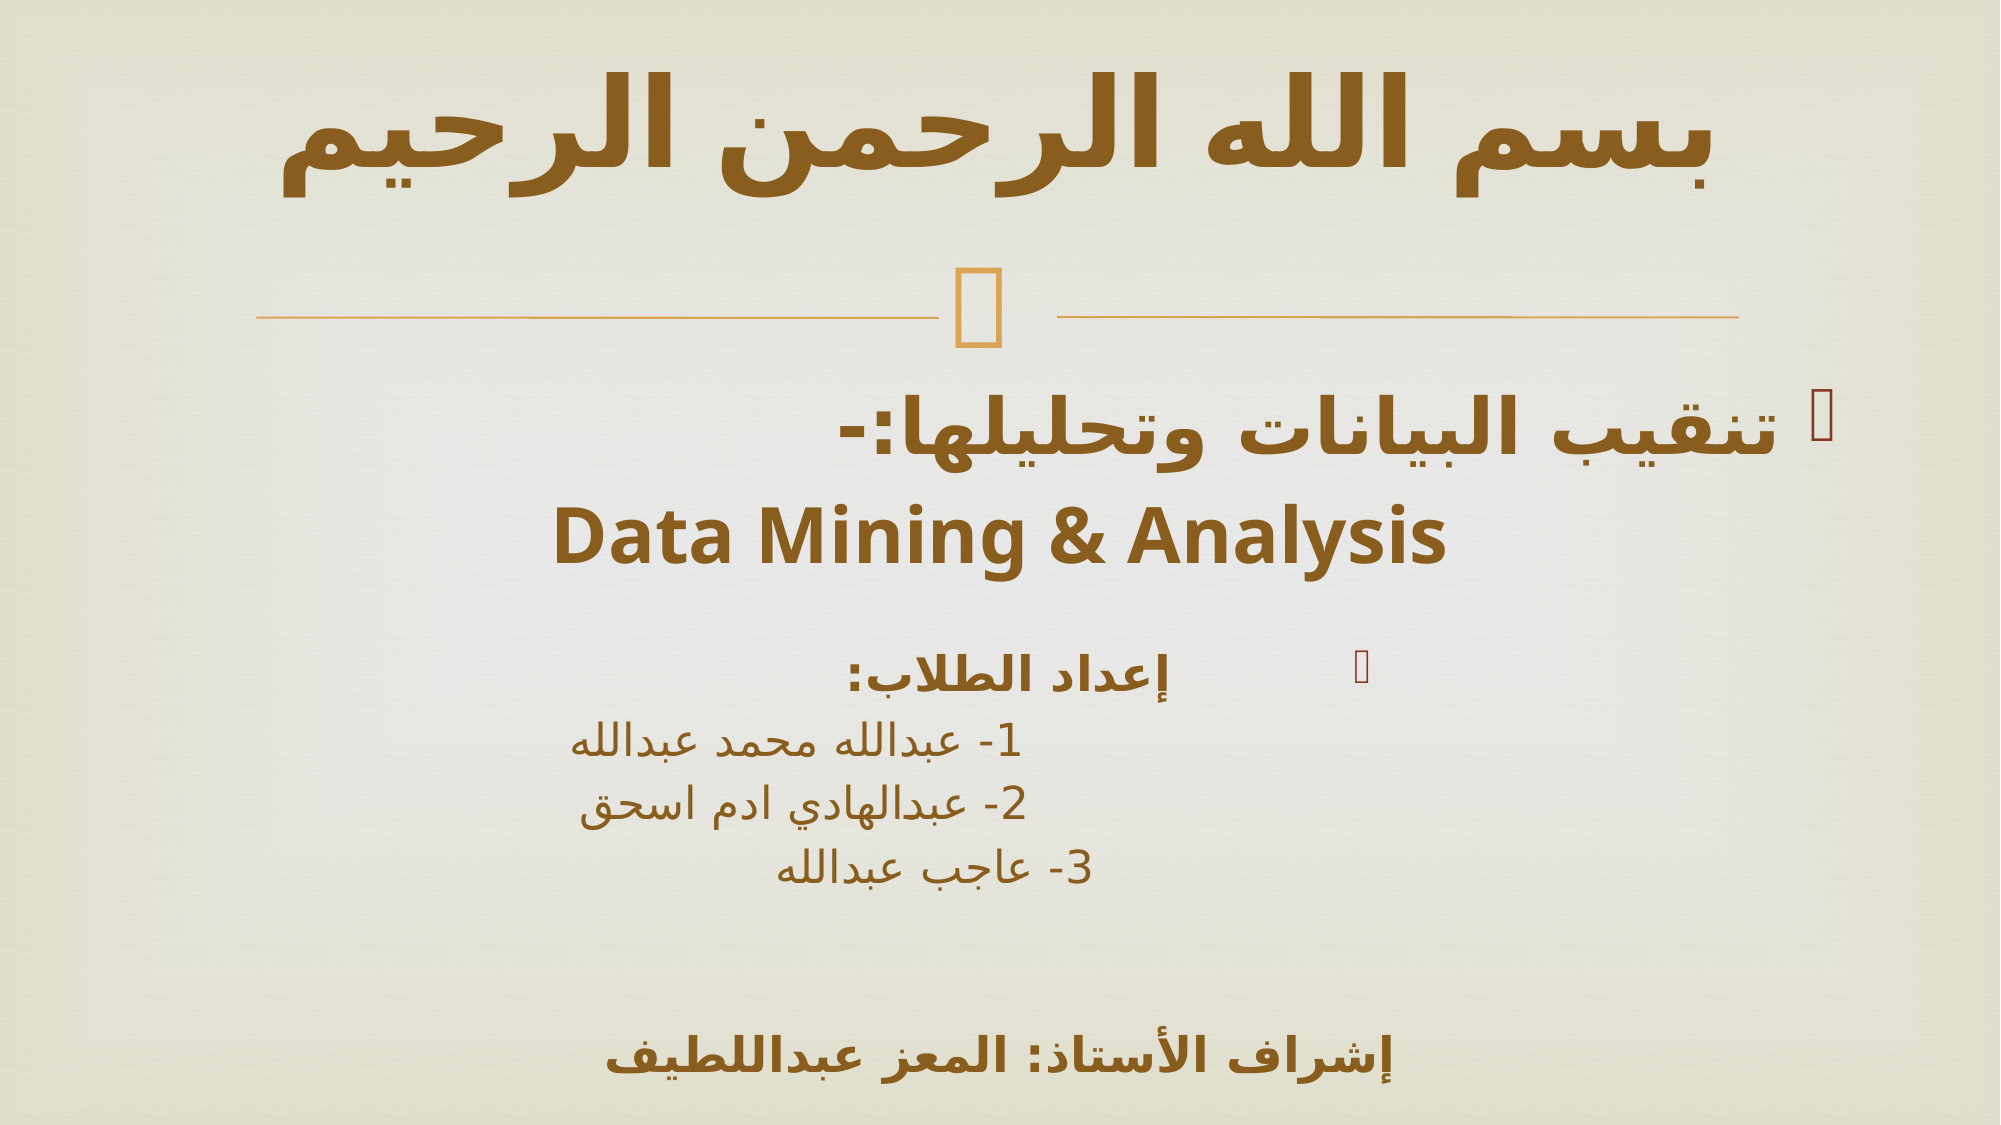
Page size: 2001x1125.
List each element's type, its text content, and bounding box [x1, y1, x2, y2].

title بسم الله الرحمن الرحيم [150, 96, 1848, 288]
list تنقيب البيانات وتحليلها:- Data Mining & Analysis إعداد الطلاب: 1- عبدالله محمد عبدالله 2- عبدالهادي ادم اسحق 3- عاجب عبدالله إشراف الأستاذ: المعز عبداللطيف [152, 368, 1848, 1099]
